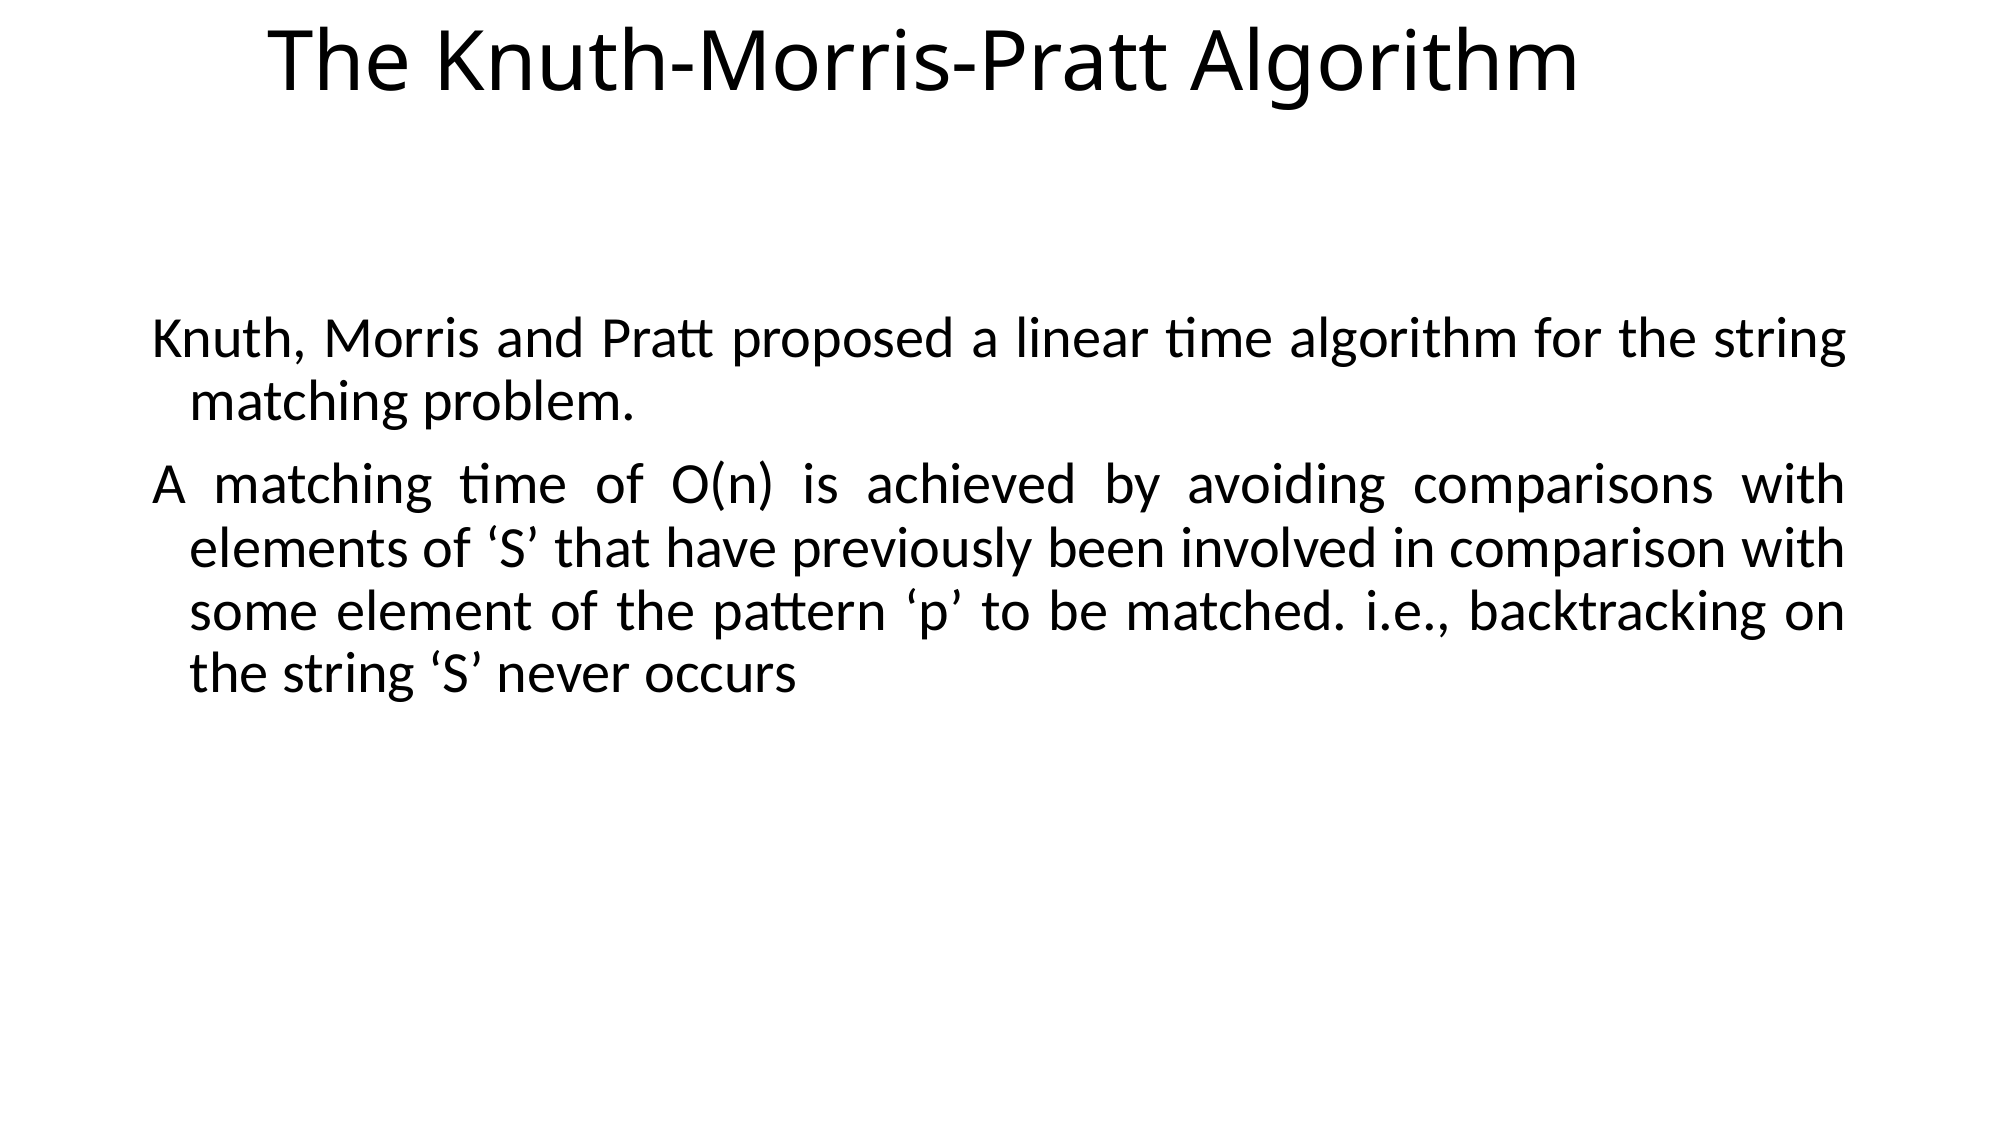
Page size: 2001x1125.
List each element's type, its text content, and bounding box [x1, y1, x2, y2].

title The Knuth-Morris-Pratt Algorithm [252, 0, 1603, 158]
list Knuth, Morris and Pratt proposed a linear time algorithm for the string matching problem. A matching time of O(n) is achieved by avoiding comparisons with elements of ‘S’ that have previously been involved in comparison with some element of the pattern ‘p’ to be matched. i.e., backtracking on the string ‘S’ never occurs [137, 299, 1863, 1014]
